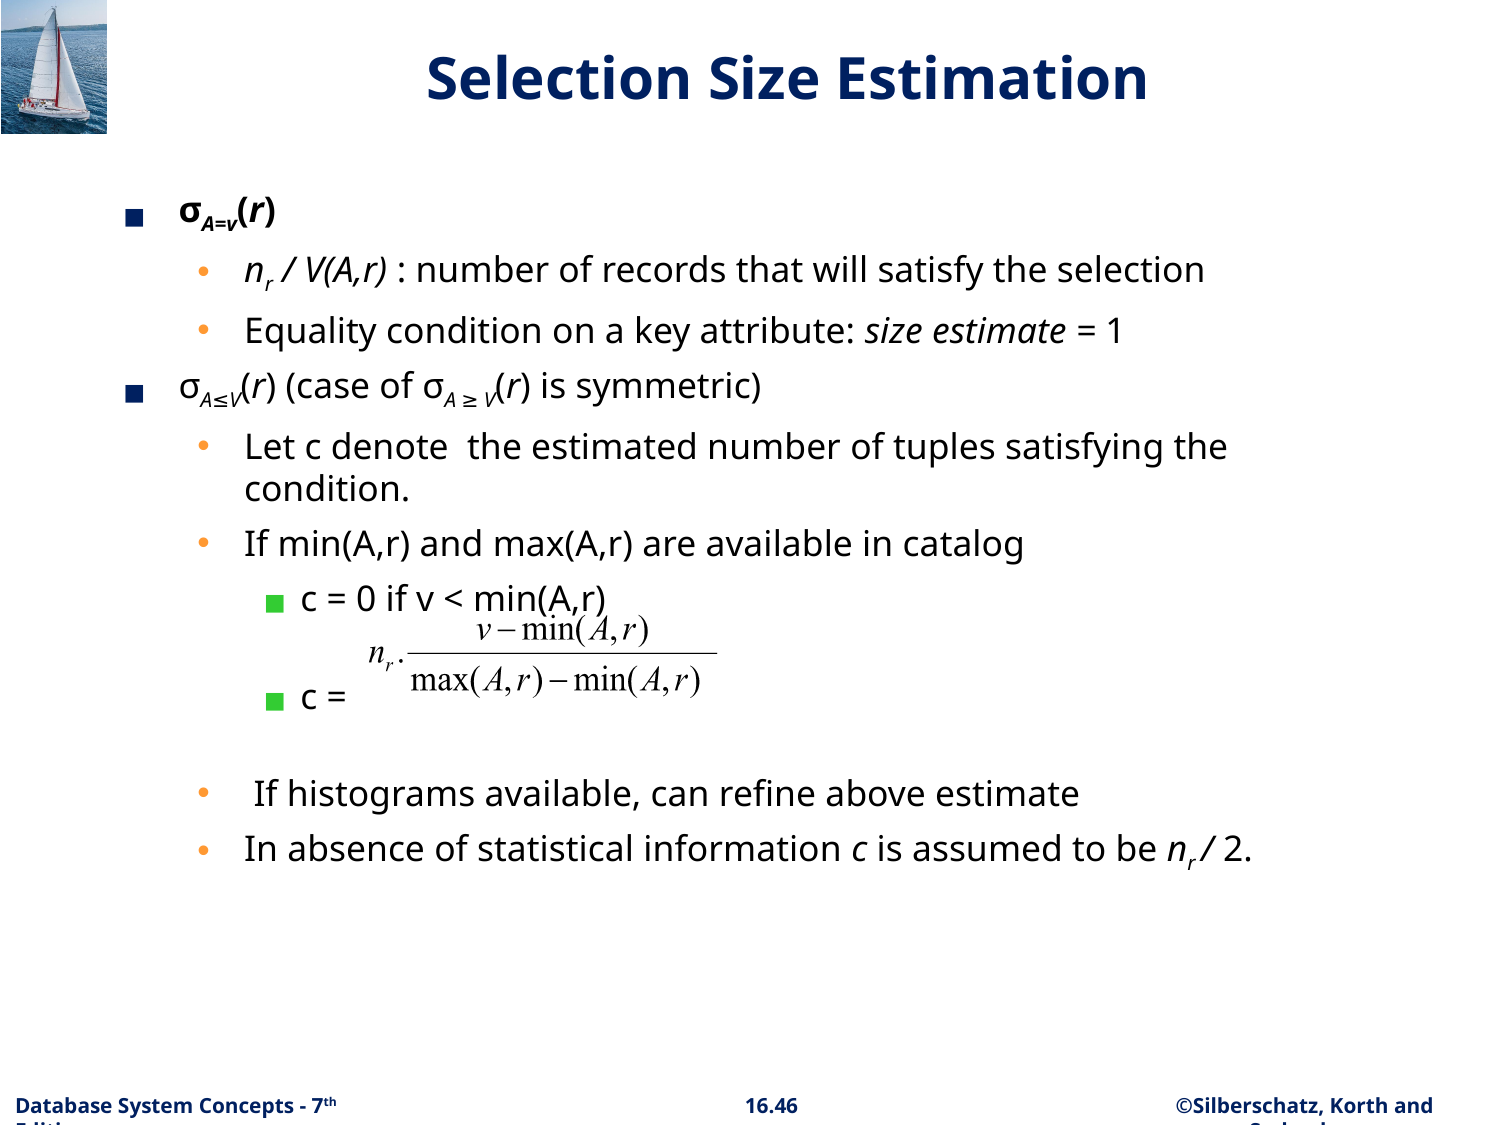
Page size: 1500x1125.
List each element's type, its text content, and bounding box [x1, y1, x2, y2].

picture [1, 0, 107, 134]
title Selection Size Estimation [126, 19, 1451, 120]
picture [363, 606, 720, 706]
list σA=v(r) nr / V(A,r) : number of records that will satisfy the selection Equality condition on a key attribute: size estimate = 1 σA≤V(r) (case of σA ≥ V(r) is symmetric) Let c denote the estimated number of tuples satisfying the condition. If min(A,r) and max(A,r) are available in catalog c = 0 if v < min(A,r) c = If histograms available, can refine above estimate In absence of statistical information c is assumed to be nr / 2. [107, 179, 1394, 984]
